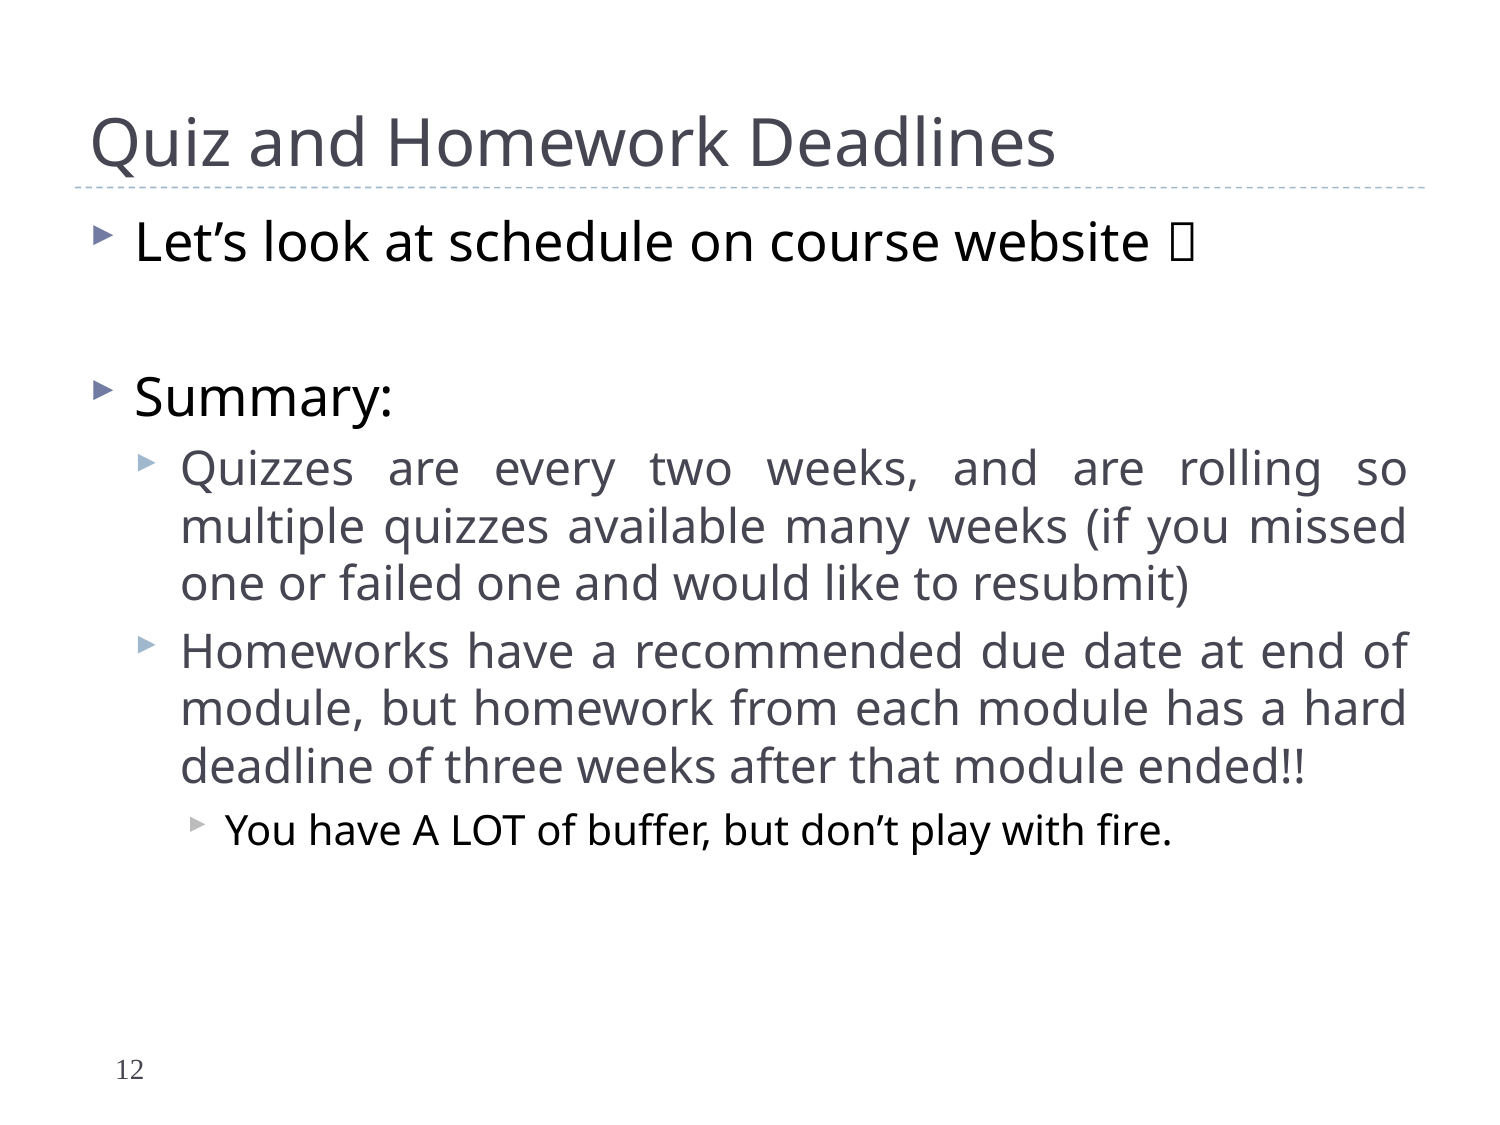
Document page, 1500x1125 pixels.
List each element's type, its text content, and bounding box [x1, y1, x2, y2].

title Quiz and Homework Deadlines [75, 24, 1425, 188]
slide_number 12 [100, 1042, 426, 1103]
list Let’s look at schedule on course website  Summary: Quizzes are every two weeks, and are rolling so multiple quizzes available many weeks (if you missed one or failed one and would like to resubmit) Homeworks have a recommended due date at end of module, but homework from each module has a hard deadline of three weeks after that module ended!! You have A LOT of buffer, but don’t play with fire. [75, 200, 1425, 1010]
